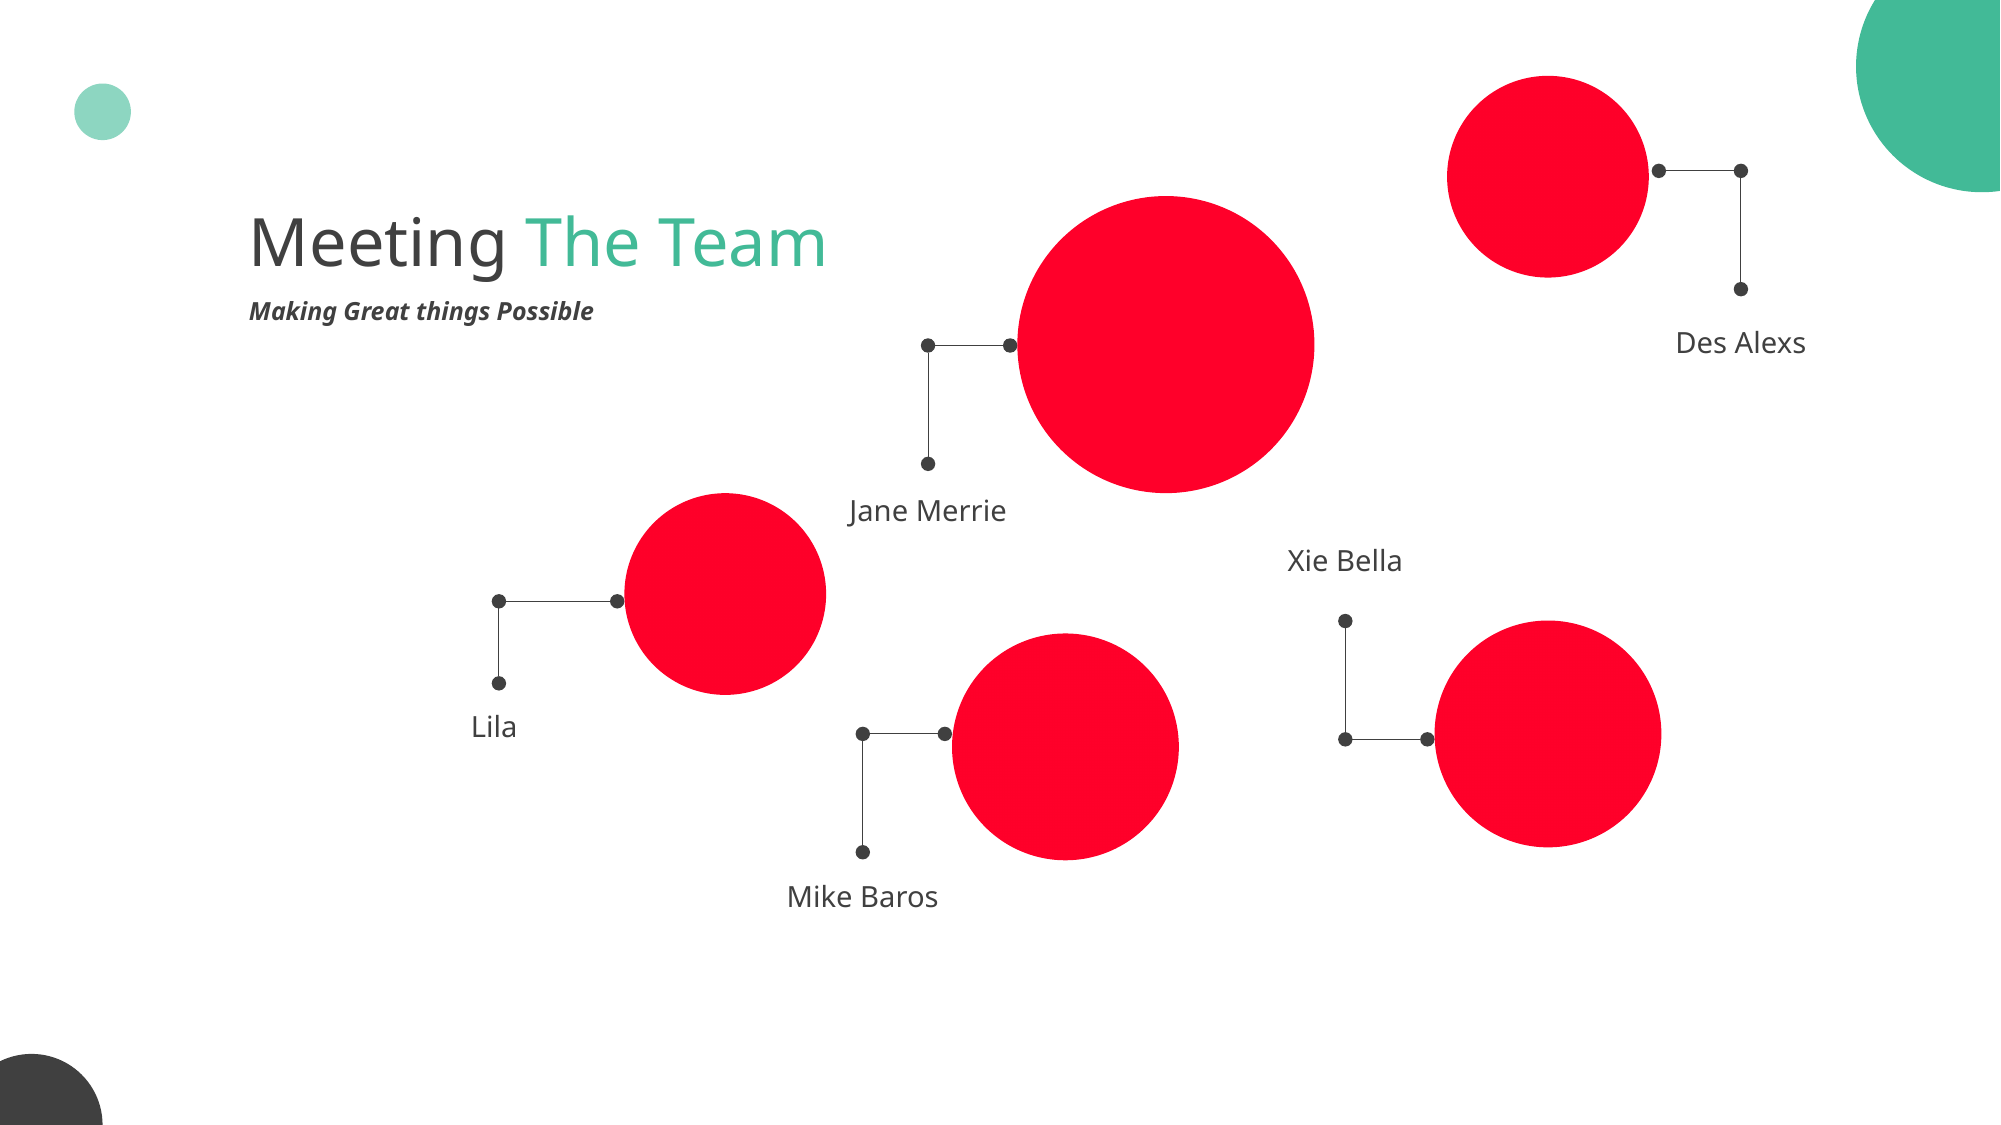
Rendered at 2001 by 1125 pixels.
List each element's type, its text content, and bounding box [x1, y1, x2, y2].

text_box [73, 82, 132, 142]
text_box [855, 726, 951, 860]
picture [951, 633, 1179, 861]
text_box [920, 338, 1017, 471]
text_box Jane Merrie [785, 485, 1071, 536]
text_box Lila [355, 701, 641, 751]
picture [1434, 620, 1662, 848]
picture [1017, 196, 1315, 494]
text_box Mike Baros [720, 870, 1006, 921]
text_box Meeting The Team [234, 192, 952, 287]
picture [1447, 75, 1649, 278]
text_box Des Alexs [1598, 316, 1884, 367]
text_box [491, 594, 624, 691]
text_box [1651, 163, 1749, 297]
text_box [1337, 613, 1435, 747]
text_box [0, 1052, 104, 1125]
text_box Xie Bella [1202, 535, 1488, 585]
text_box Making Great things Possible [234, 287, 700, 333]
picture [624, 493, 827, 695]
text_box [1855, 0, 2000, 194]
